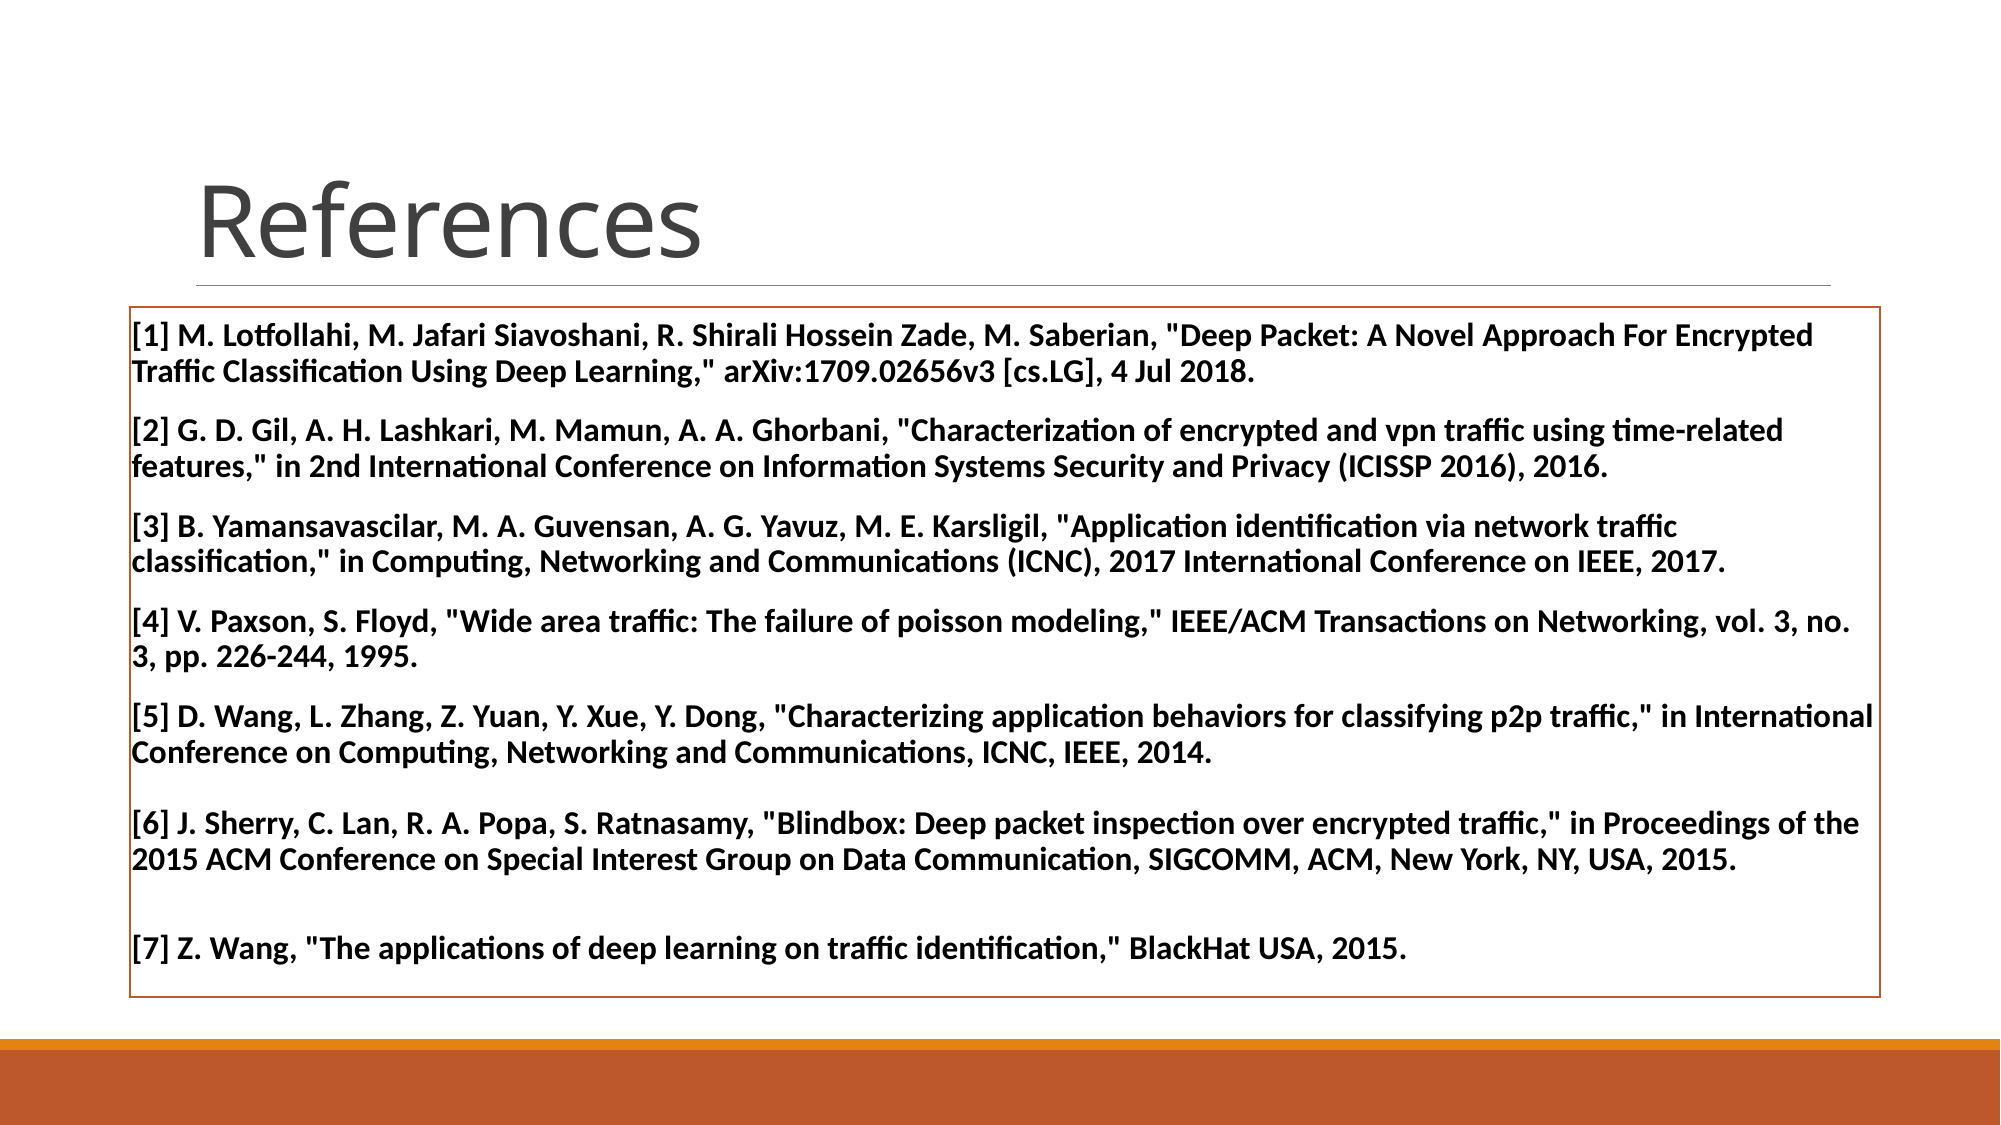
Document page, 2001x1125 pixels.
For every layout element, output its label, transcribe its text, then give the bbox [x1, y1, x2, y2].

table_cell [2] G. D. Gil, A. H. Lashkari, M. Mamun, A. A. Ghorbani, "Characterization of encrypted and vpn traffic using time-related features," in 2nd International Conference on Information Systems Security and Privacy (ICISSP 2016), 2016. [131, 403, 1879, 498]
table_cell [4] V. Paxson, S. Floyd, "Wide area traffic: The failure of poisson modeling," IEEE/ACM Transactions on Networking, vol. 3, no. 3, pp. 226-244, 1995. [131, 593, 1879, 688]
table_cell [7] Z. Wang, "The applications of deep learning on traffic identification," BlackHat USA, 2015. [131, 902, 1879, 996]
table_cell [5] D. Wang, L. Zhang, Z. Yuan, Y. Xue, Y. Dong, "Characterizing application behaviors for classifying p2p traffic," in International Conference on Computing, Networking and Communications, ICNC, IEEE, 2014. [131, 688, 1879, 783]
table_header [1] M. Lotfollahi, M. Jafari Siavoshani, R. Shirali Hossein Zade, M. Saberian, "Deep Packet: A Novel Approach For Encrypted Traffic Classification Using Deep Learning," arXiv:1709.02656v3 [cs.LG], 4 Jul 2018. [131, 308, 1879, 403]
table_cell [3] B. Yamansavascilar, M. A. Guvensan, A. G. Yavuz, M. E. Karsligil, "Application identification via network traffic classification," in Computing, Networking and Communications (ICNC), 2017 International Conference on IEEE, 2017. [131, 498, 1879, 593]
title References [180, 47, 1830, 285]
table_cell [6] J. Sherry, C. Lan, R. A. Popa, S. Ratnasamy, "Blindbox: Deep packet inspection over encrypted traffic," in Proceedings of the 2015 ACM Conference on Special Interest Group on Data Communication, SIGCOMM, ACM, New York, NY, USA, 2015. [131, 783, 1879, 902]
